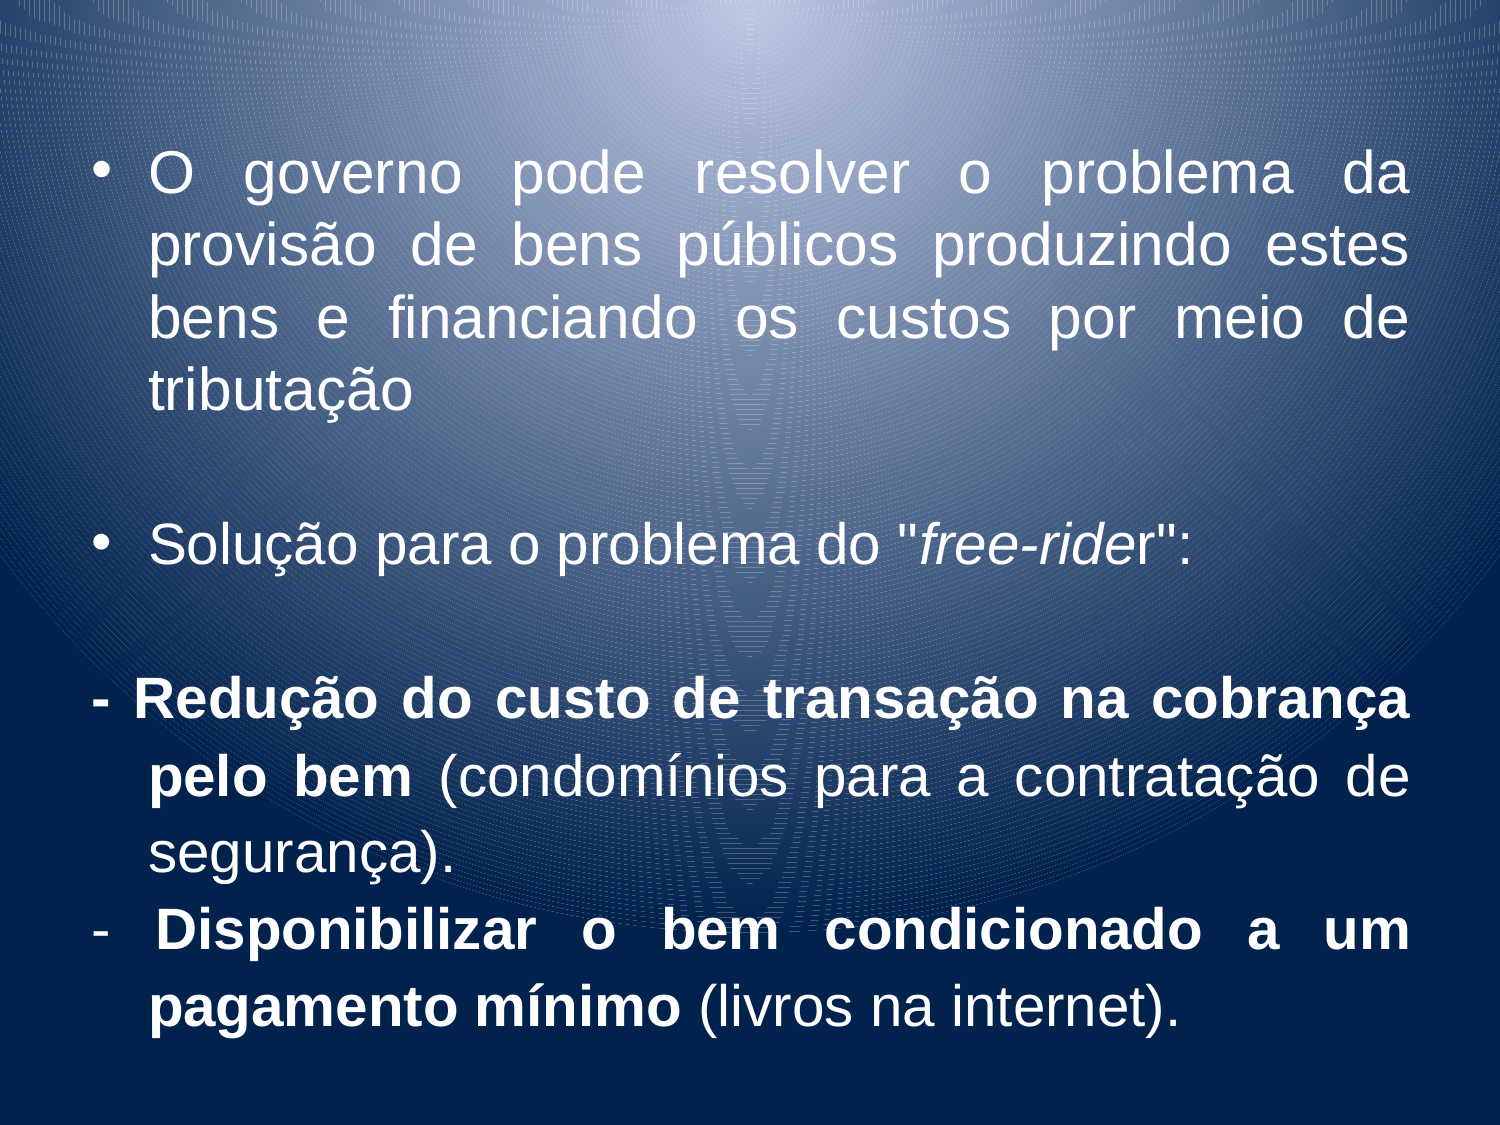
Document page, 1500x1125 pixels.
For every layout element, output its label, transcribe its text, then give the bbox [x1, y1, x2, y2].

list O governo pode resolver o problema da provisão de bens públicos produzindo estes bens e financiando os custos por meio de tributação Solução para o problema do "free-rider": - Redução do custo de transação na cobrança pelo bem (condomínios para a contratação de segurança). - Disponibilizar o bem condicionado a um pagamento mínimo (livros na internet). [76, 125, 1427, 1035]
